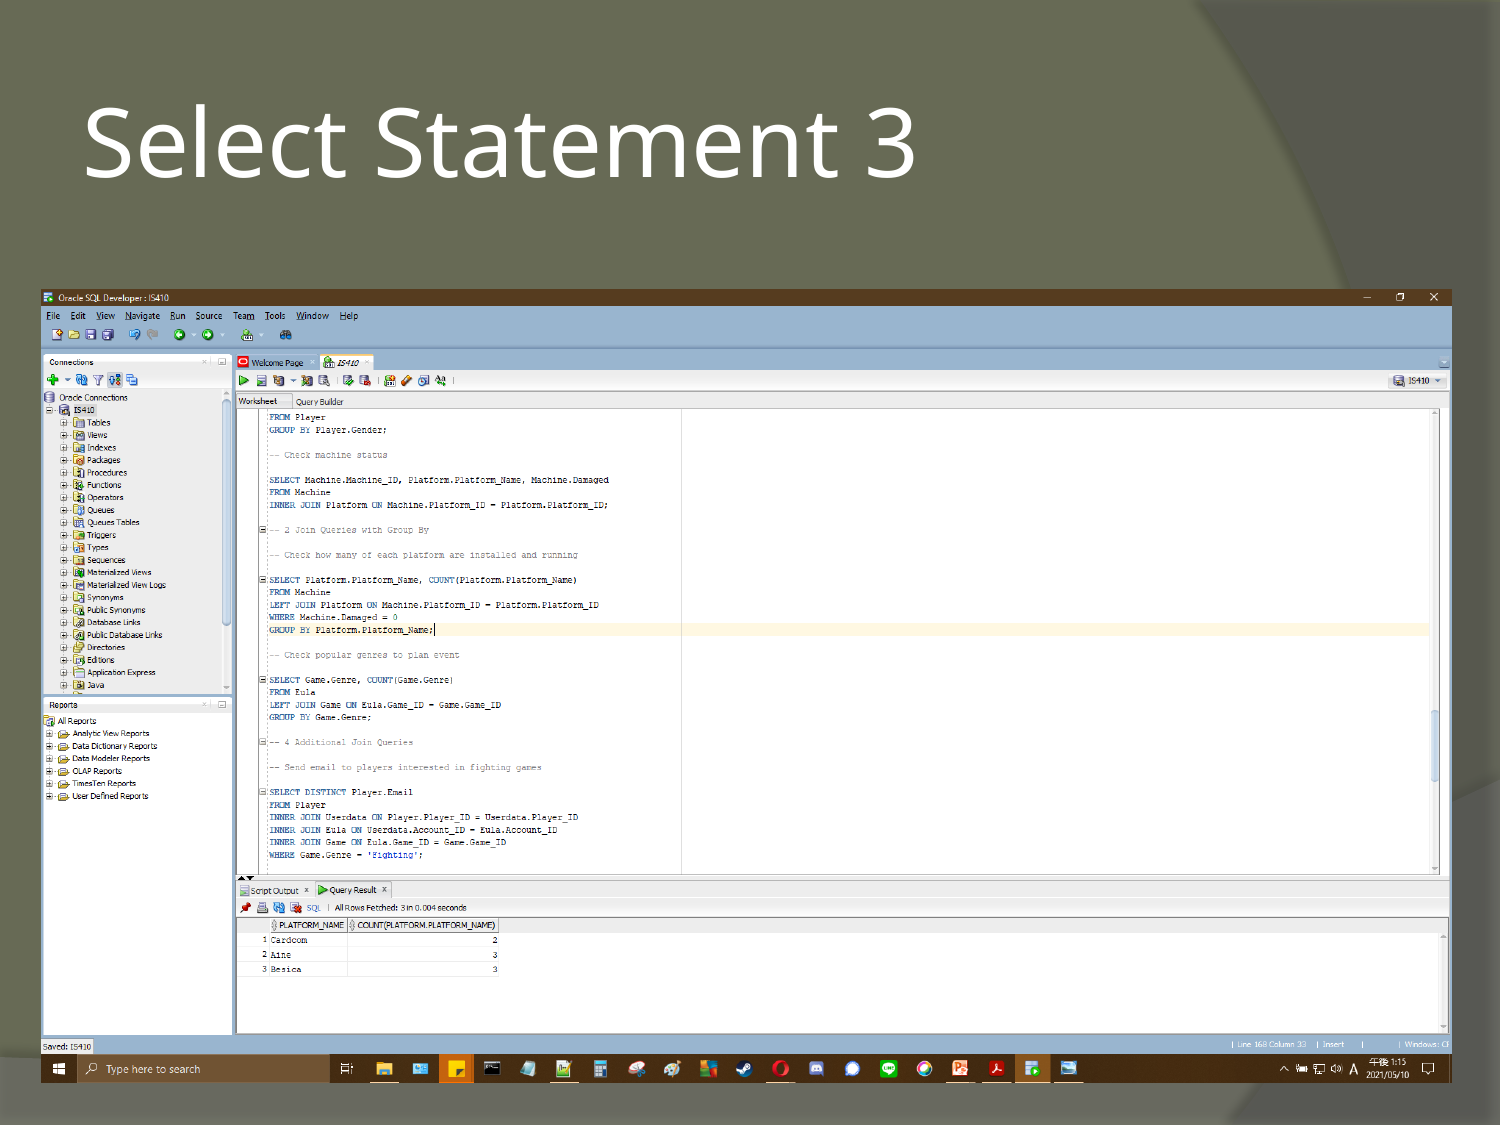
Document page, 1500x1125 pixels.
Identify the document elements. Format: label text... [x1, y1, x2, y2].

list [40, 288, 1452, 1083]
title Select Statement 3 [75, 45, 1300, 233]
